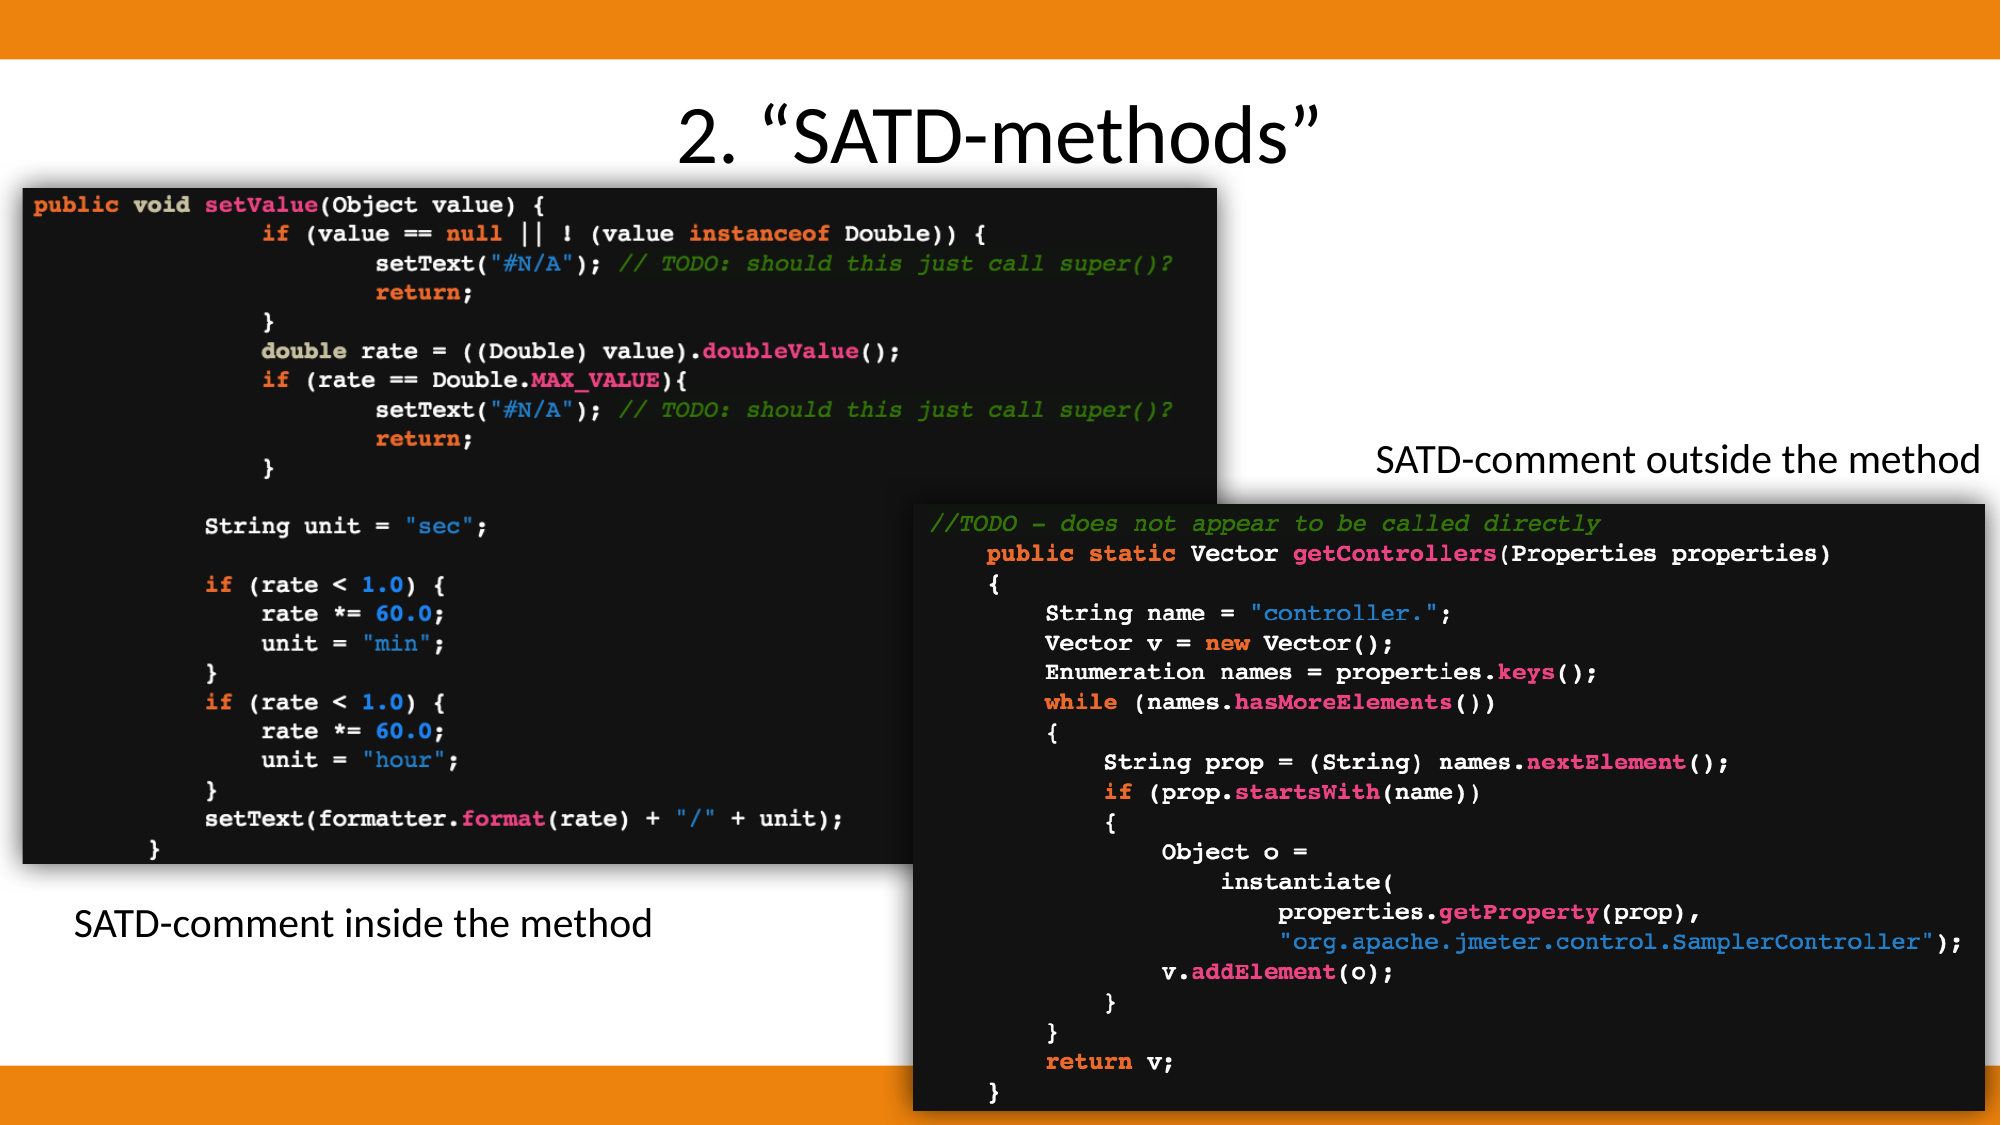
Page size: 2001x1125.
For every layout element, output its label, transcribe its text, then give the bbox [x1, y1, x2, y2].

text_box [1992, 1118, 2000, 1125]
text_box 2. “SATD-methods” [661, 72, 1339, 188]
picture [22, 188, 1985, 1111]
text_box [0, 0, 2000, 60]
text_box [0, 1064, 905, 1125]
text_box SATD-comment inside the method [59, 888, 669, 954]
text_box SATD-comment outside the method [1360, 424, 1997, 489]
